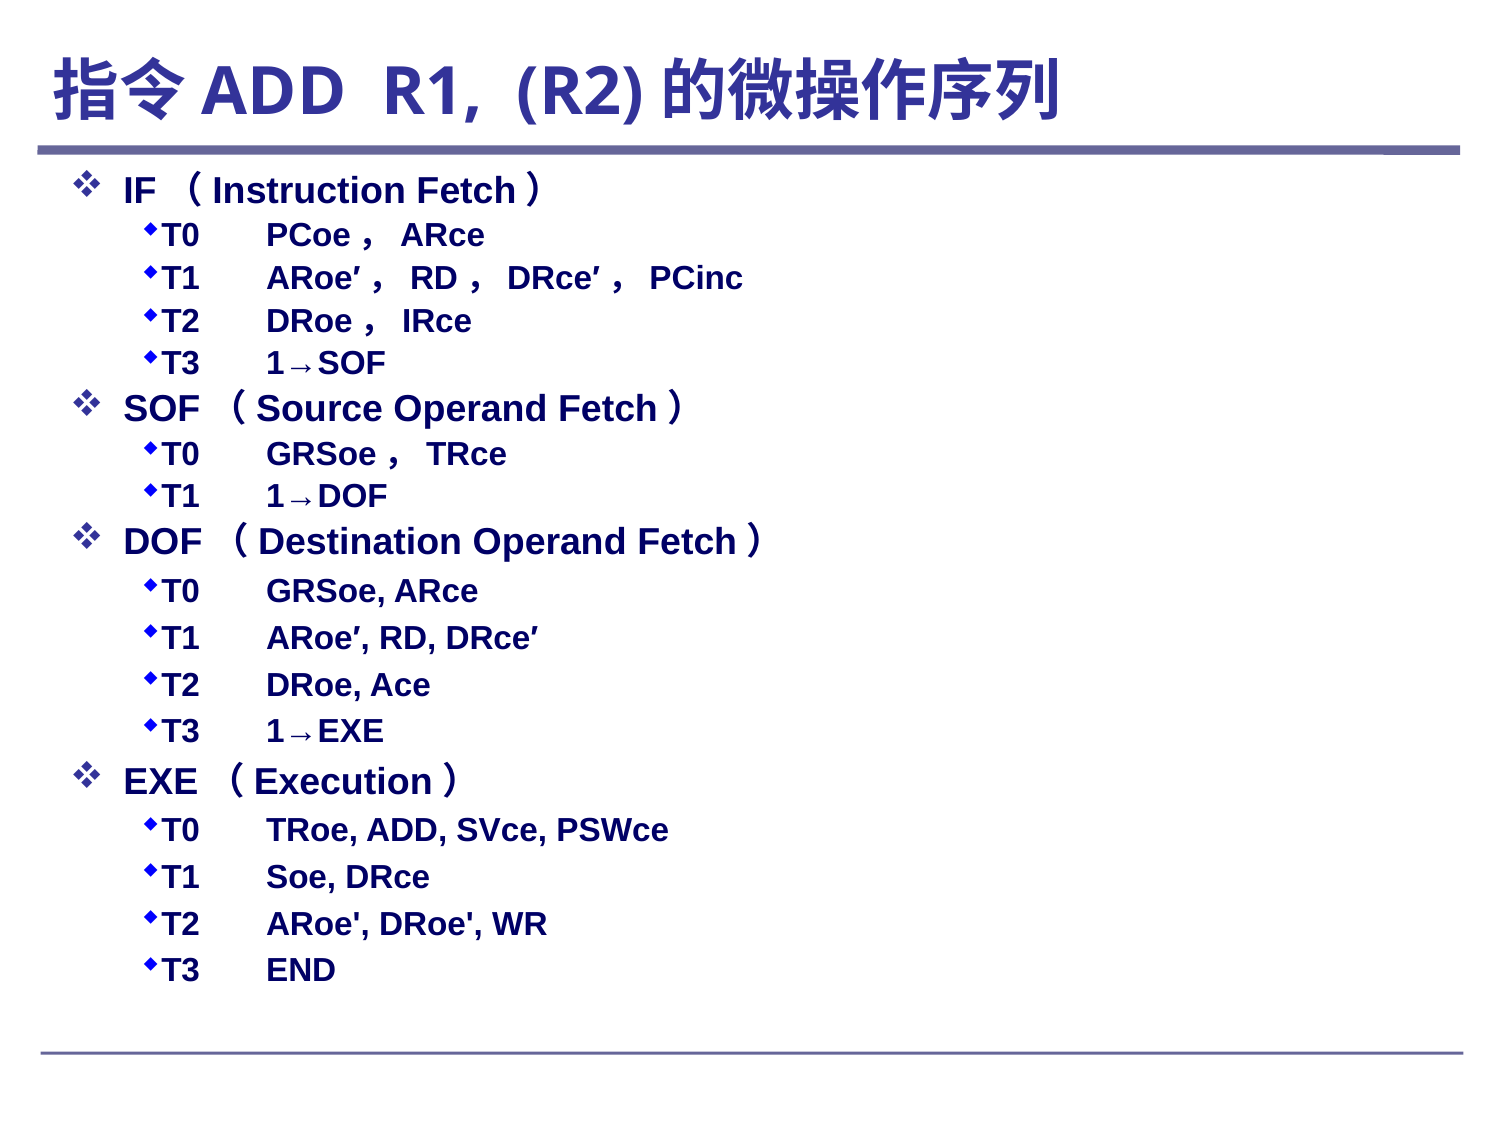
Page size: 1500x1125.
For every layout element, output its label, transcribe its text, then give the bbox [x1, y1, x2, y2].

title 指令ADD R1, (R2)的微操作序列 [37, 37, 1459, 138]
list IF（Instruction Fetch） T0 PCoe，ARce T1 ARoe′，RD，DRce′，PCinc T2 DRoe，IRce T3 1→SOF SOF（Source Operand Fetch） T0 GRSoe，TRce T1 1→DOF DOF（Destination Operand Fetch） T0 GRSoe, ARce T1 ARoe′, RD, DRce′ T2 DRoe, Ace T3 1→EXE EXE（Execution） T0 TRoe, ADD, SVce, PSWce T1 Soe, DRce T2 ARoe', DRoe', WR T3 END [37, 163, 1459, 1059]
slide_number [1116, 1051, 1467, 1118]
